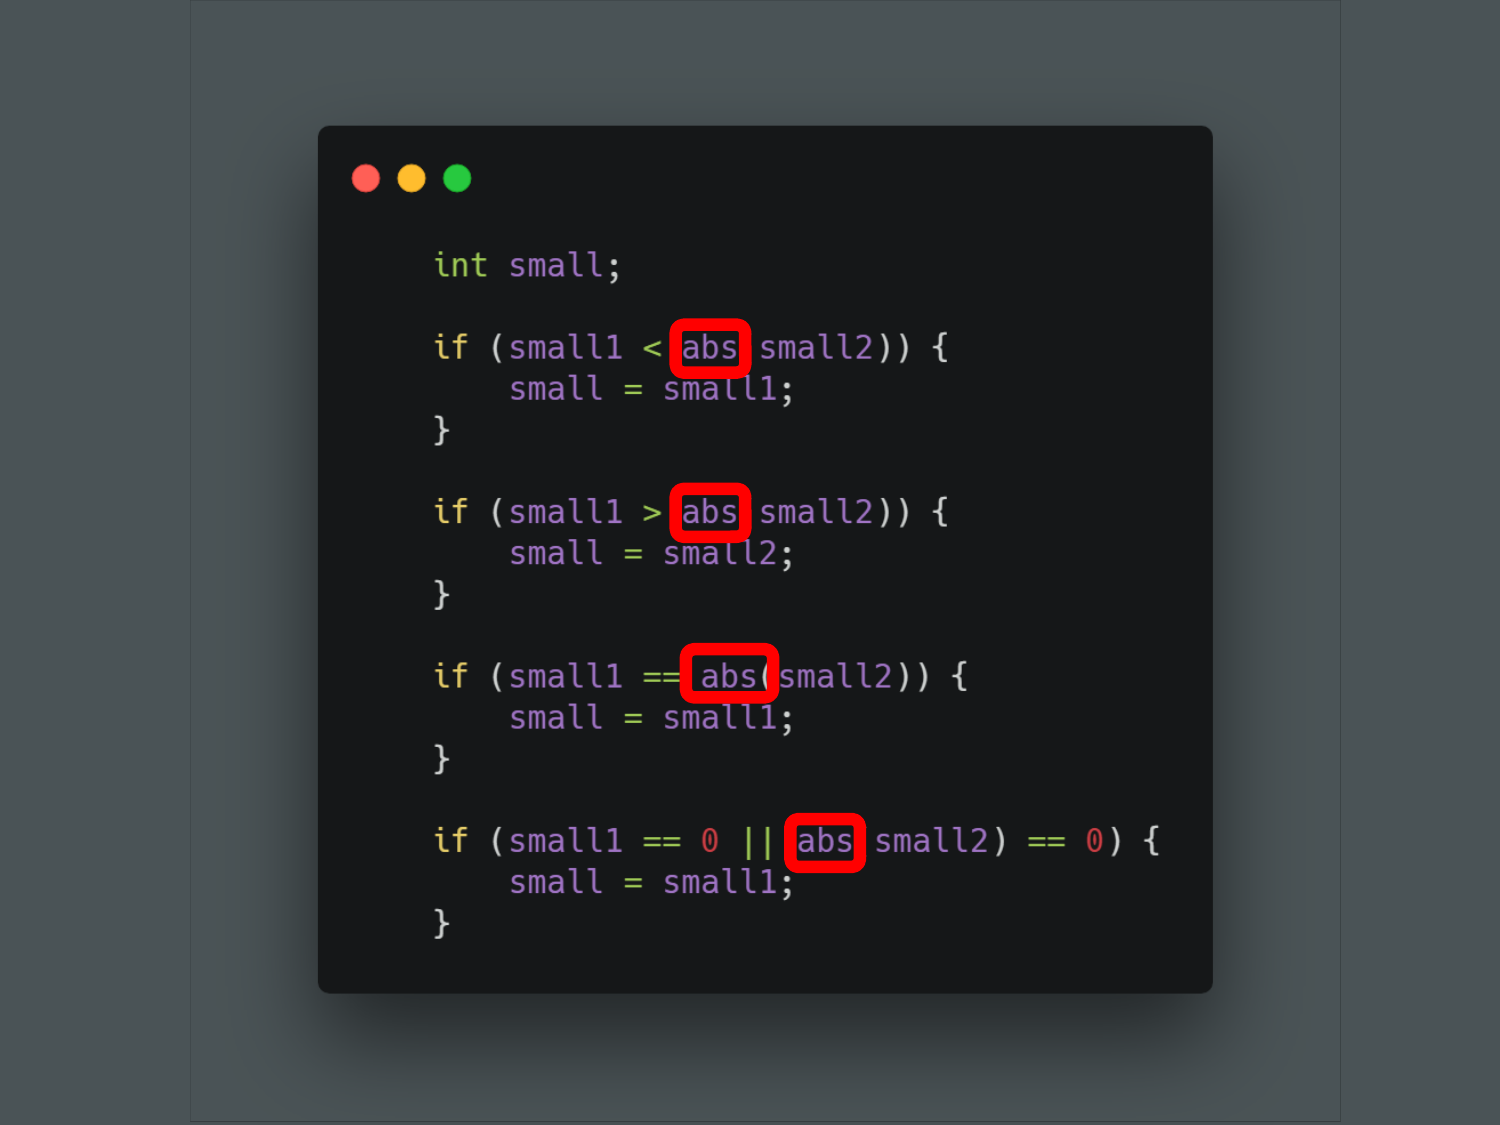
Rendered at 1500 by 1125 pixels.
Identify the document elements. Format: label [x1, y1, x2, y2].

text_box [675, 324, 860, 867]
picture [189, 0, 1342, 1125]
